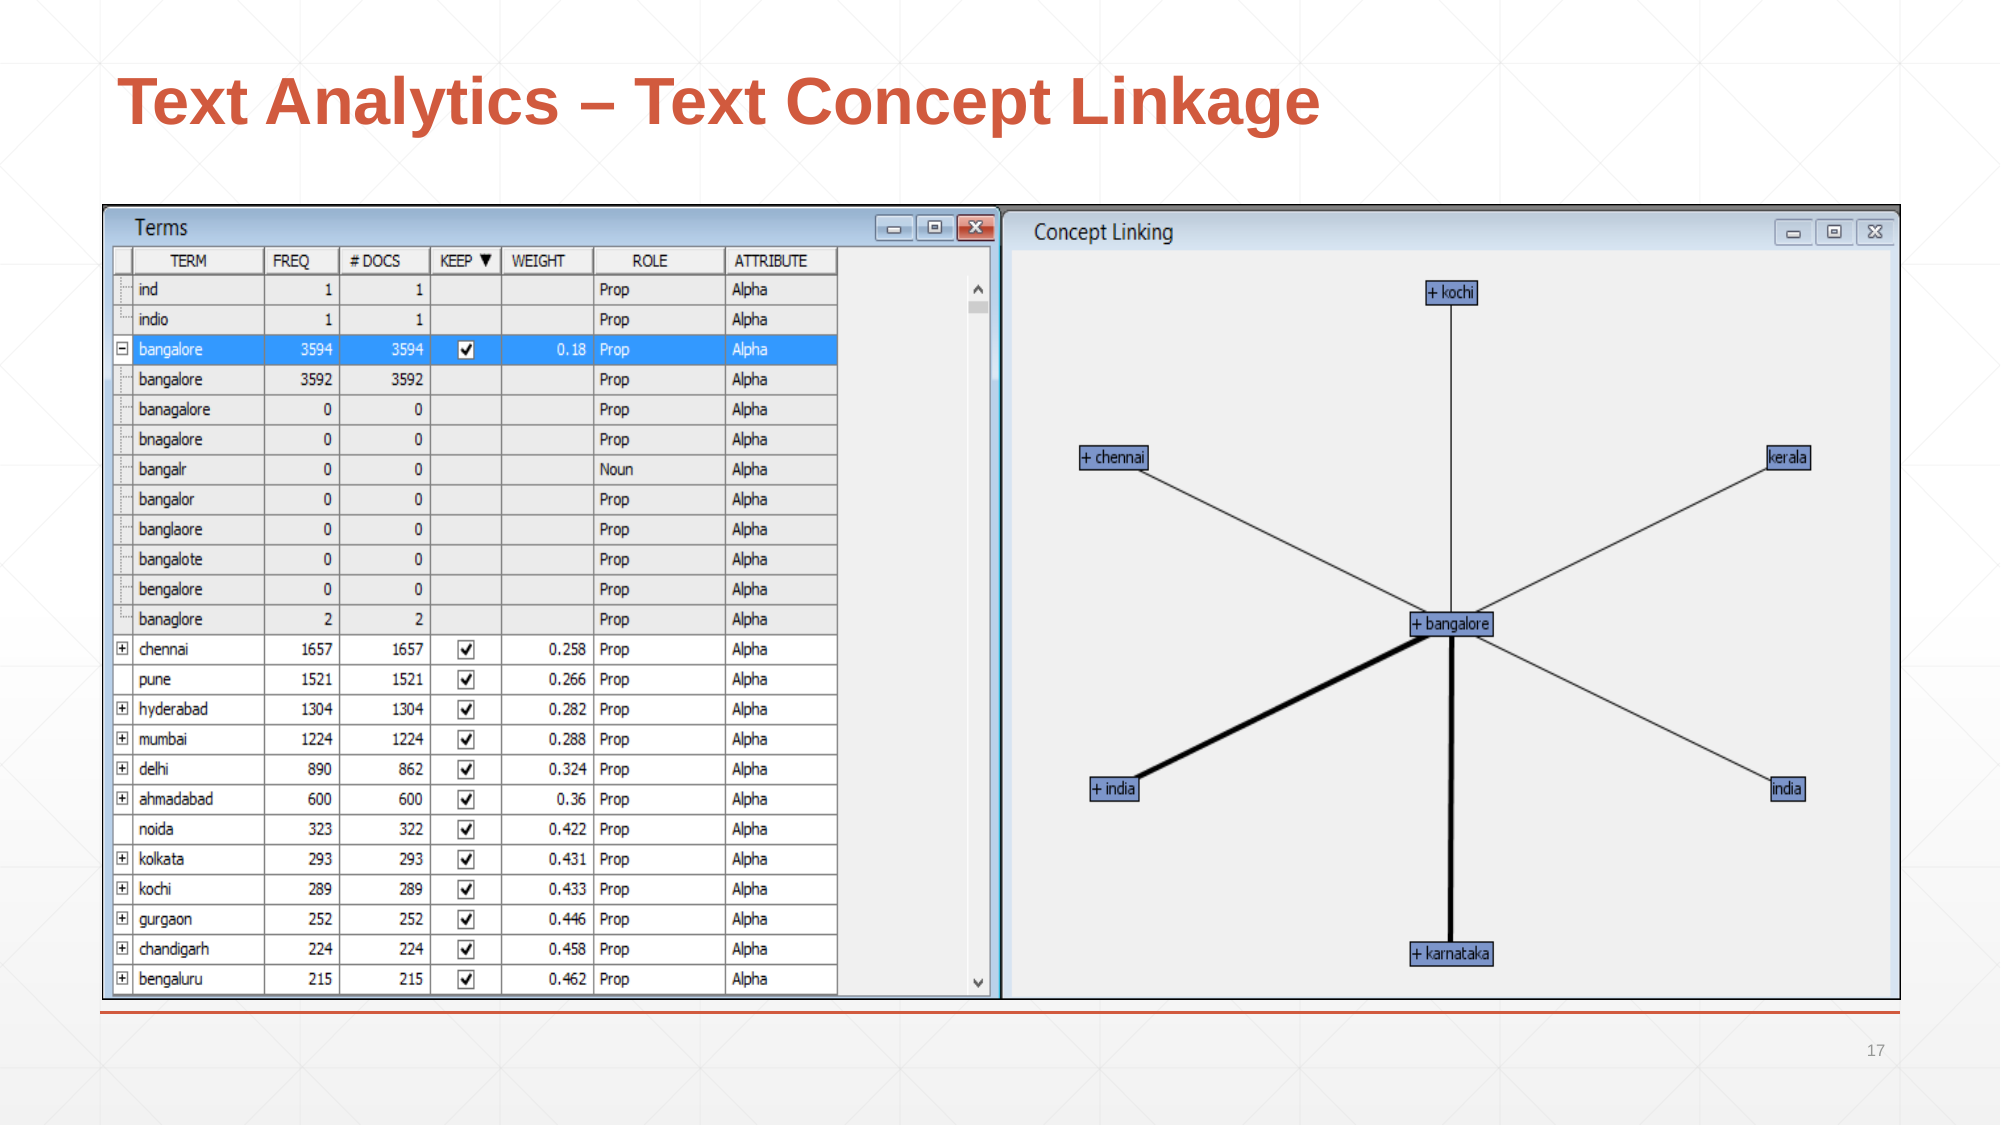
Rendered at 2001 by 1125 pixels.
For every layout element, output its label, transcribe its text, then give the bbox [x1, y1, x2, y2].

title Text Analytics – Text Concept Linkage [102, 32, 1558, 147]
slide_number 17 [1749, 1031, 1901, 1069]
picture [102, 204, 1901, 1000]
